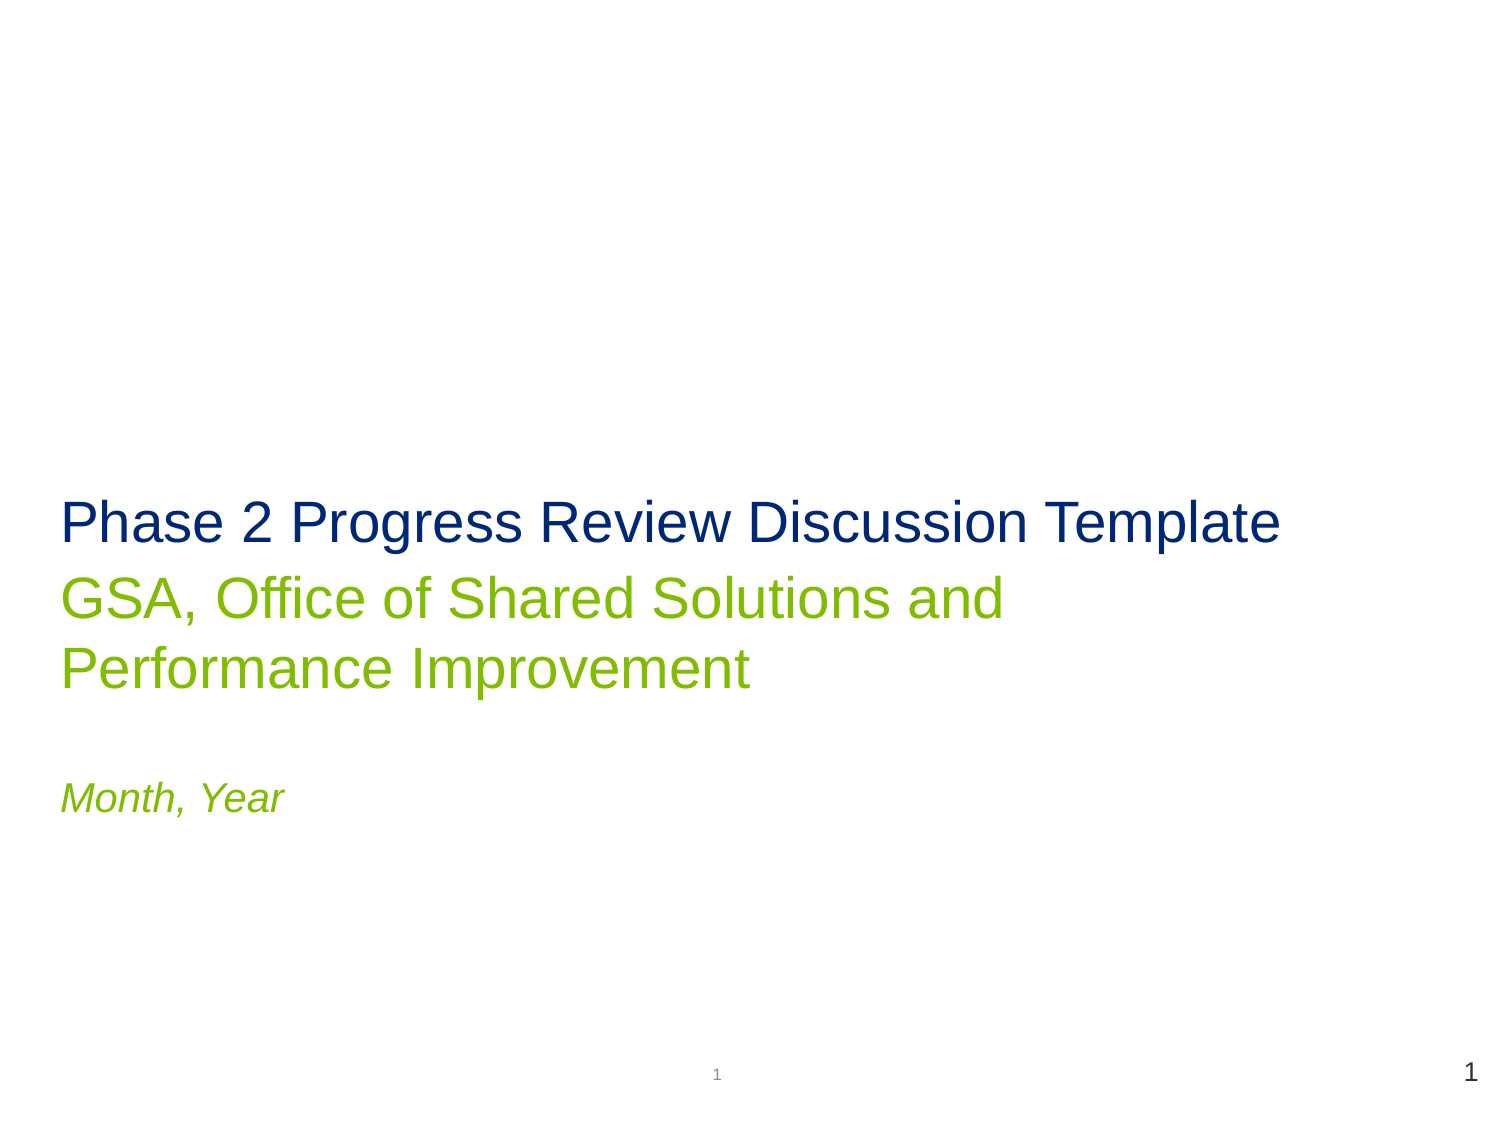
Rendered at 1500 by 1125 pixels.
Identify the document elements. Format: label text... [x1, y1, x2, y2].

slide_number 1 [1403, 1038, 1494, 1125]
title Phase 2 Progress Review Discussion Template [60, 416, 1283, 555]
subtitle GSA, Office of Shared Solutions and Performance Improvement Month, Year [60, 560, 1259, 786]
